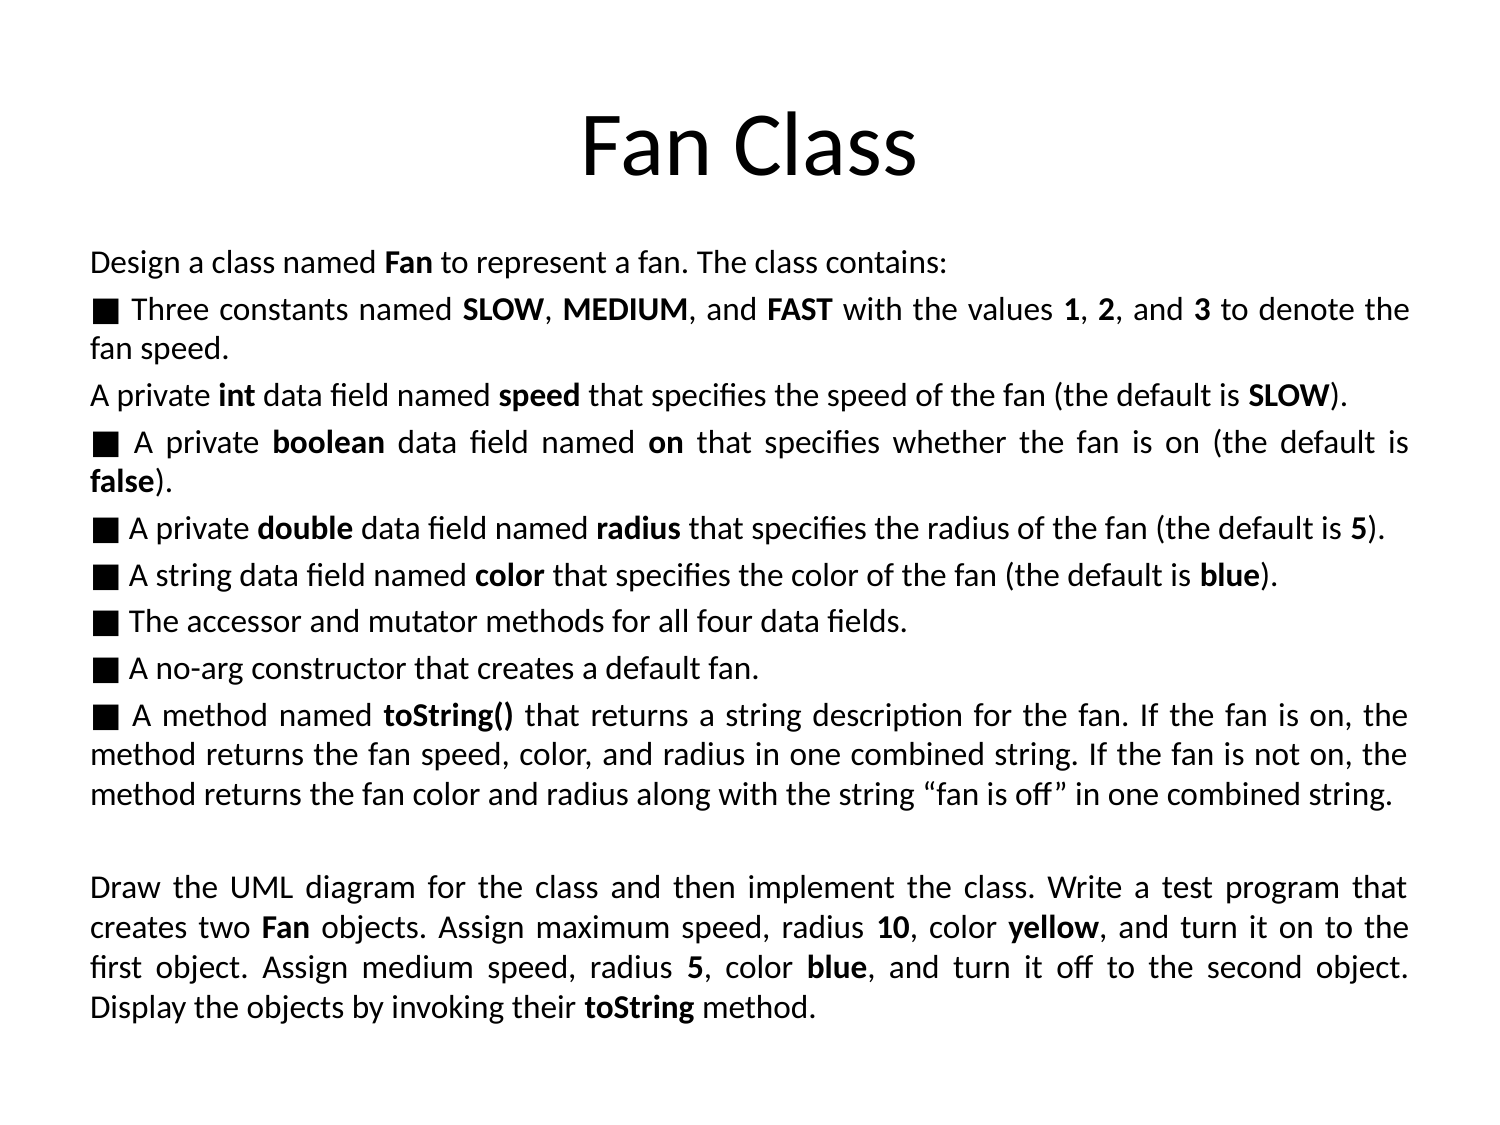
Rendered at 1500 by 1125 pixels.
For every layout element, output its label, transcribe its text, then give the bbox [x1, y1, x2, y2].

list Design a class named Fan to represent a fan. The class contains: ■ Three constants named SLOW, MEDIUM, and FAST with the values 1, 2, and 3 to denote the fan speed. A private int data field named speed that specifies the speed of the fan (the default is SLOW). ■ A private boolean data field named on that specifies whether the fan is on (the default is false). ■ A private double data field named radius that specifies the radius of the fan (the default is 5). ■ A string data field named color that specifies the color of the fan (the default is blue). ■ The accessor and mutator methods for all four data fields. ■ A no-arg constructor that creates a default fan. ■ A method named toString() that returns a string description for the fan. If the fan is on, the method returns the fan speed, color, and radius in one combined string. If the fan is not on, the method returns the fan color and radius along with the string “fan is off” in one combined string. Draw the UML diagram for the class and then implement the class. Write a test program that creates two Fan objects. Assign maximum speed, radius 10, color yellow, and turn it on to the first object. Assign medium speed, radius 5, color blue, and turn it off to the second object. Display the objects by invoking their toString method. [75, 232, 1425, 975]
title Fan Class [75, 45, 1425, 232]
